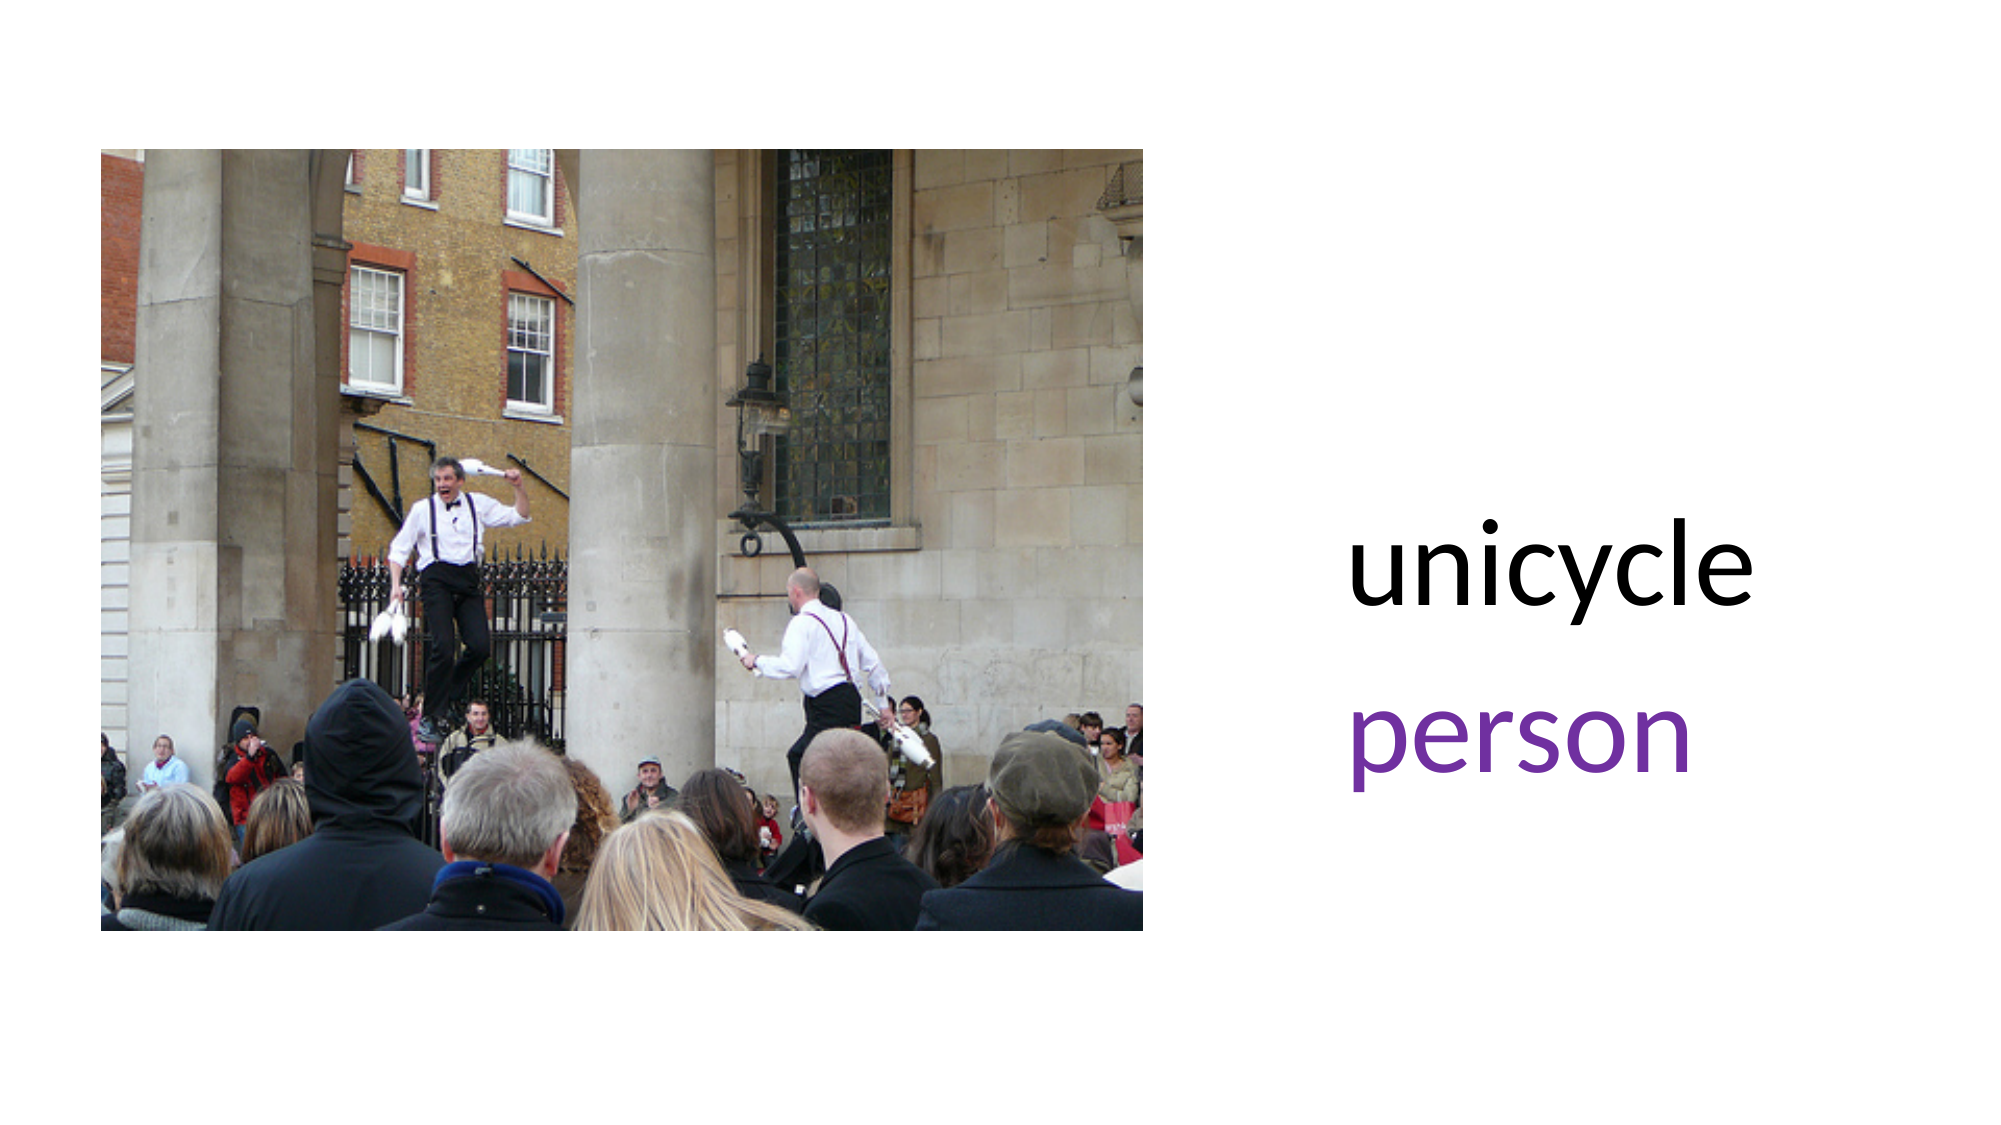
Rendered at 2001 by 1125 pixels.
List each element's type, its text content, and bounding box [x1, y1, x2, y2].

picture [101, 149, 1143, 931]
text_box unicycle [1330, 473, 1800, 638]
text_box person [1330, 639, 1980, 805]
